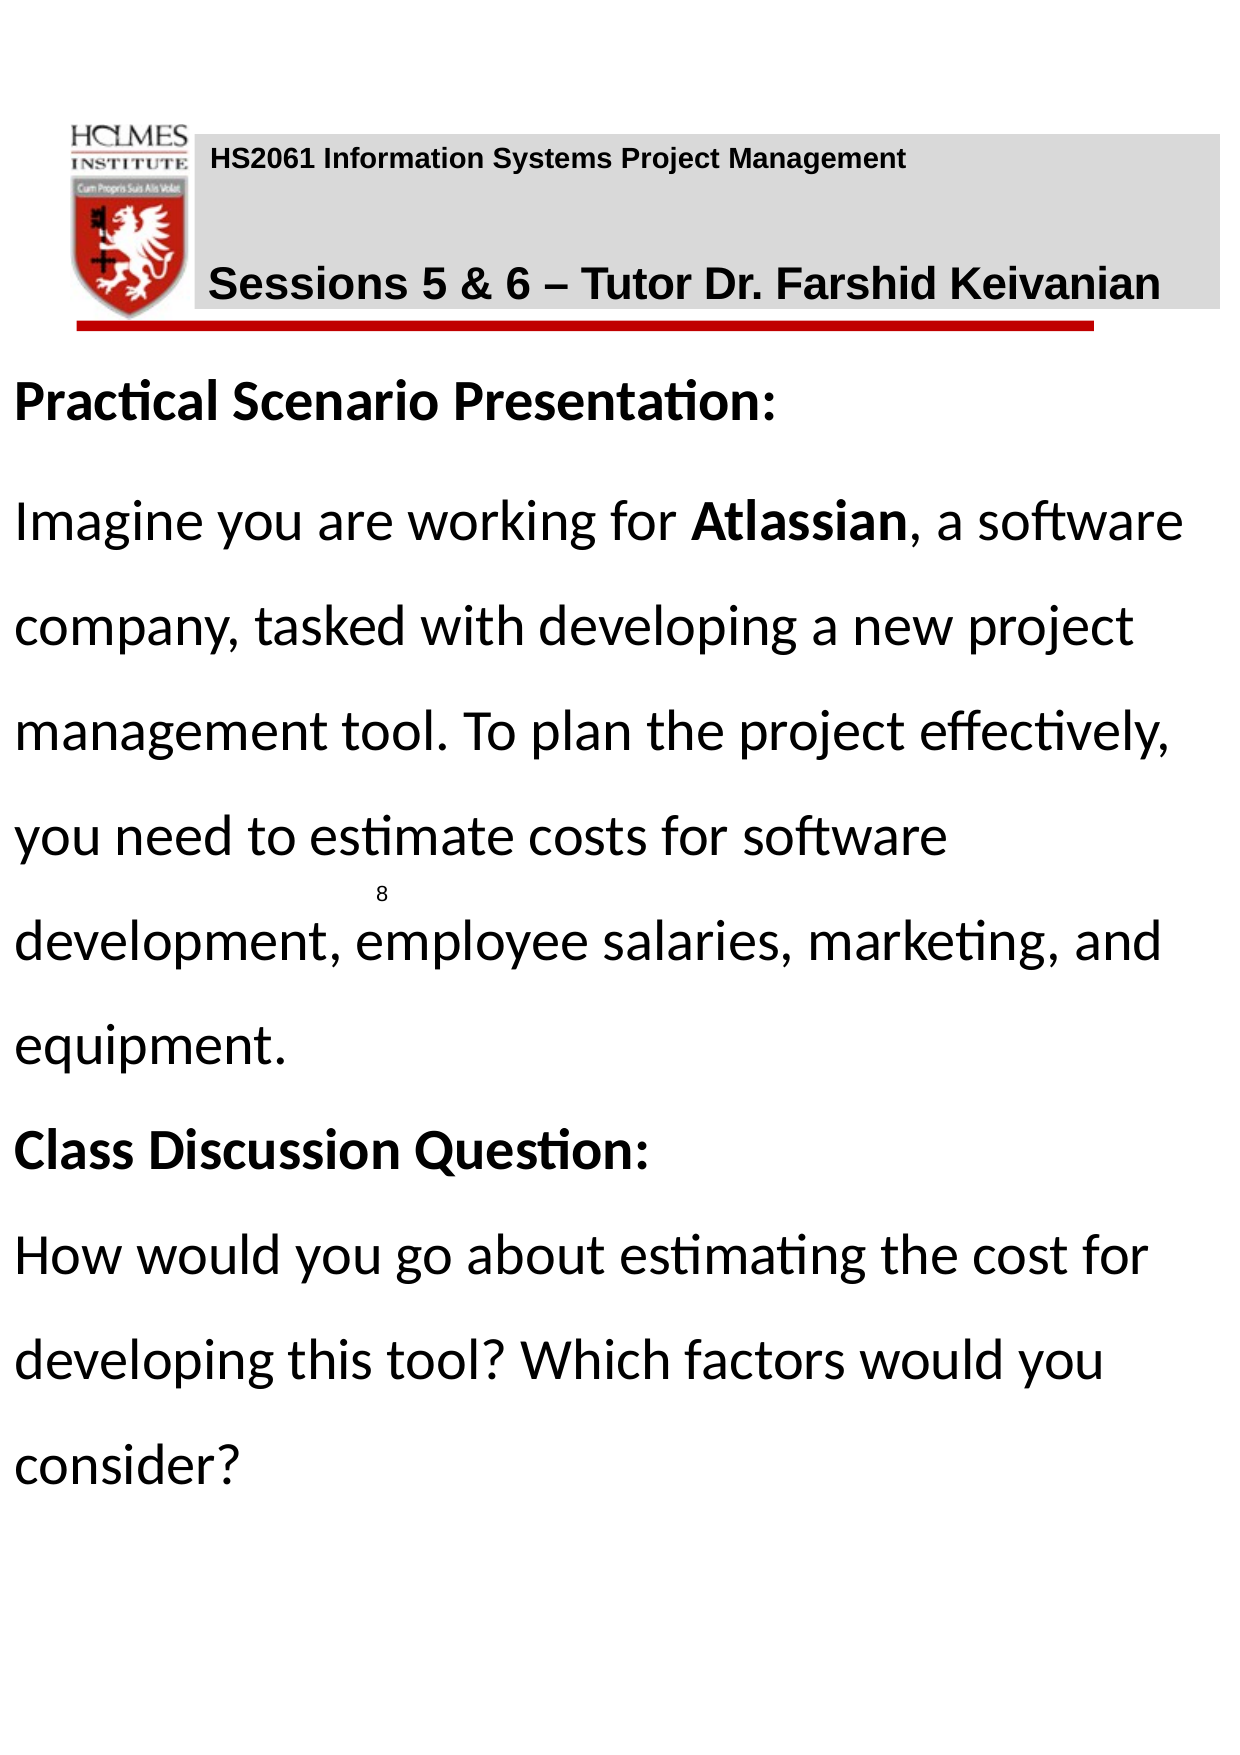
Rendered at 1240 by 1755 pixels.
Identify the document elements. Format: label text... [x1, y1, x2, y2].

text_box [70, 123, 1095, 332]
text_box Practical Scenario Presentation: [0, 319, 1240, 439]
text_box Imagine you are working for Atlassian, a software company, tasked with developing a new project management tool. To plan the project effectively, you need to estimate costs for software development, employee salaries, marketing, and equipment. Class Discussion Question: How would you go about estimating the cost for developing this tool? Which factors would you consider? [0, 439, 1240, 1504]
text_box HS2061 Information Systems Project Management Sessions 5 & 6 – Tutor Dr. Farshid Keivanian [1098, 134, 1220, 309]
